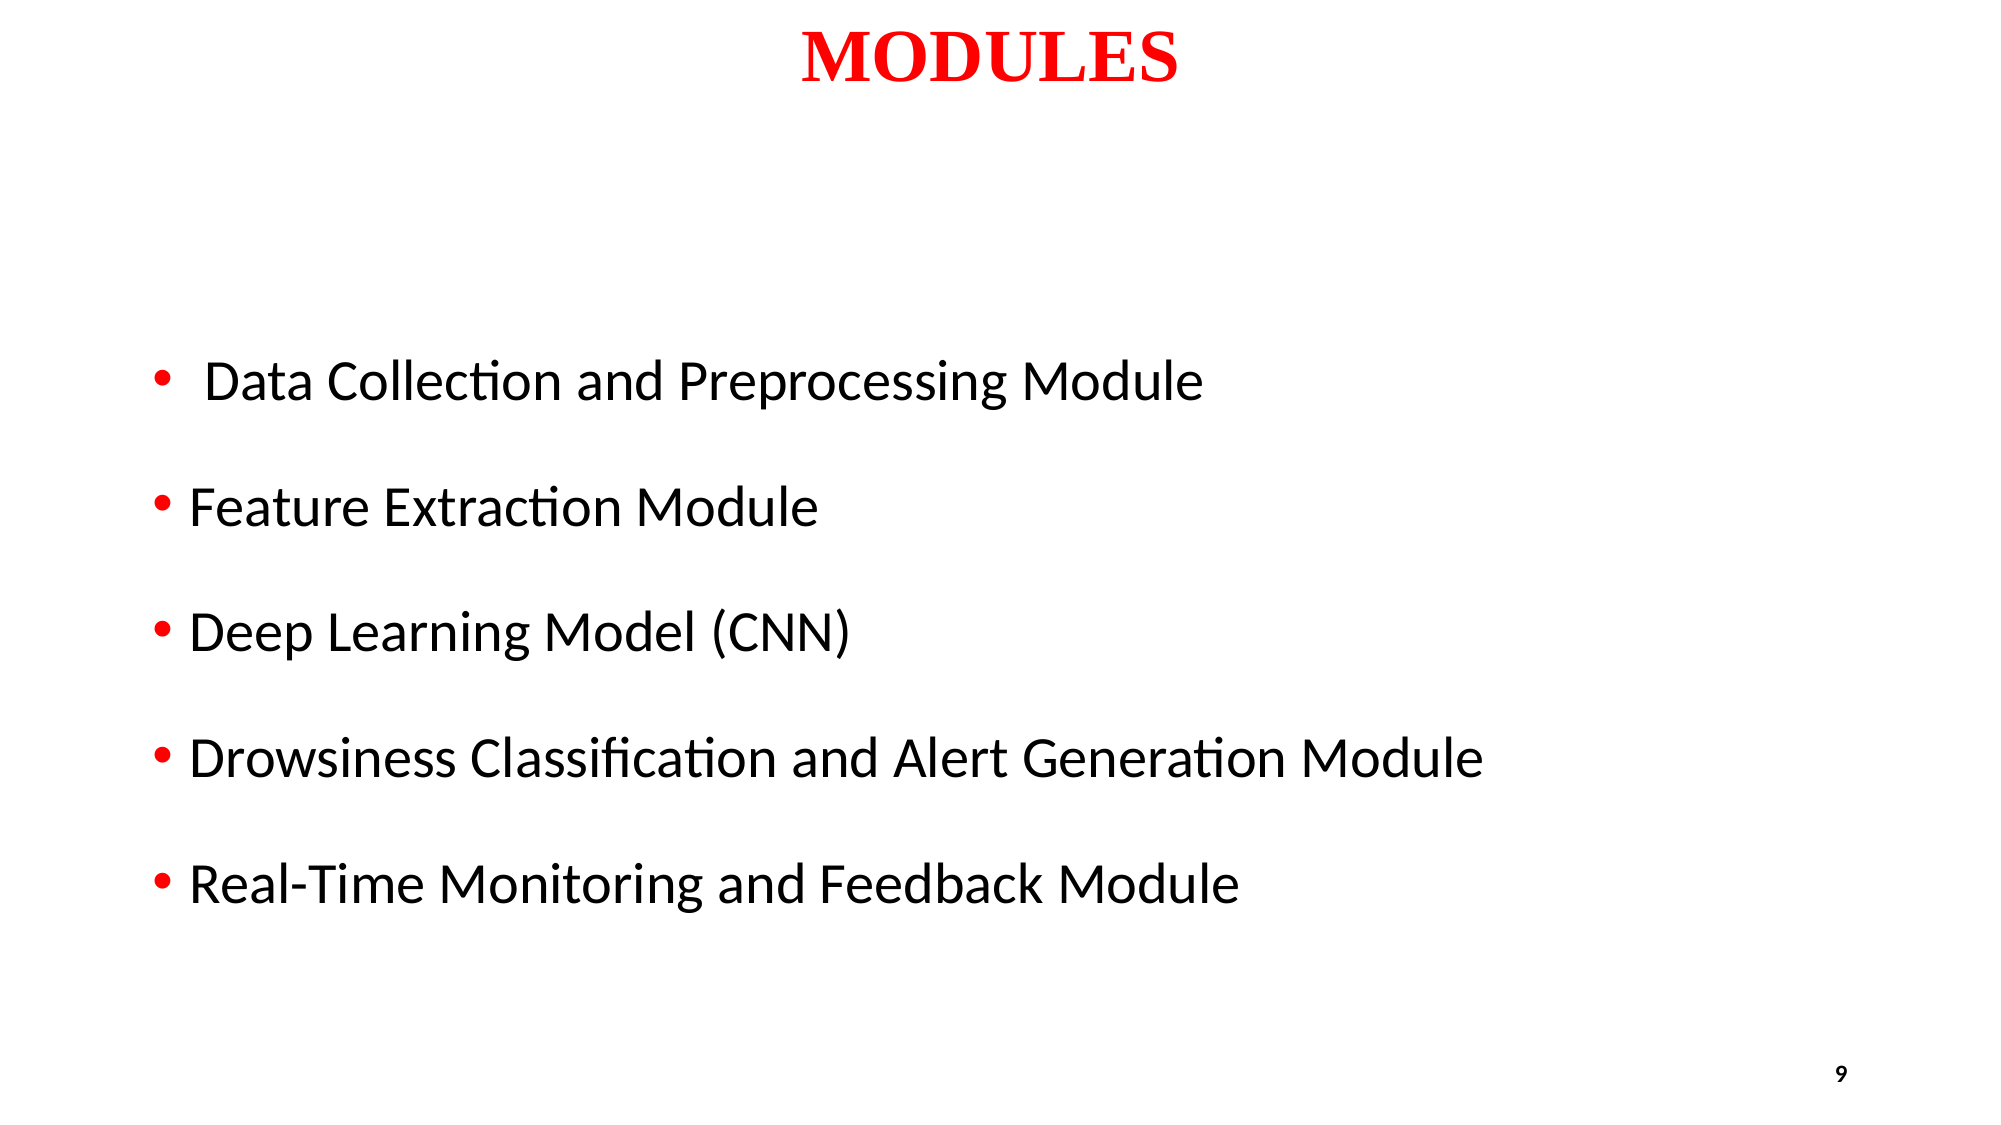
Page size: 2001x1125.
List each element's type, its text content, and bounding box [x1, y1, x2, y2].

list Data Collection and Preprocessing Module Feature Extraction Module Deep Learning Model (CNN) Drowsiness Classification and Alert Generation Module Real-Time Monitoring and Feedback Module [137, 299, 1863, 1014]
slide_number 9 [1412, 1042, 1863, 1103]
title MODULES [0, 3, 2000, 112]
